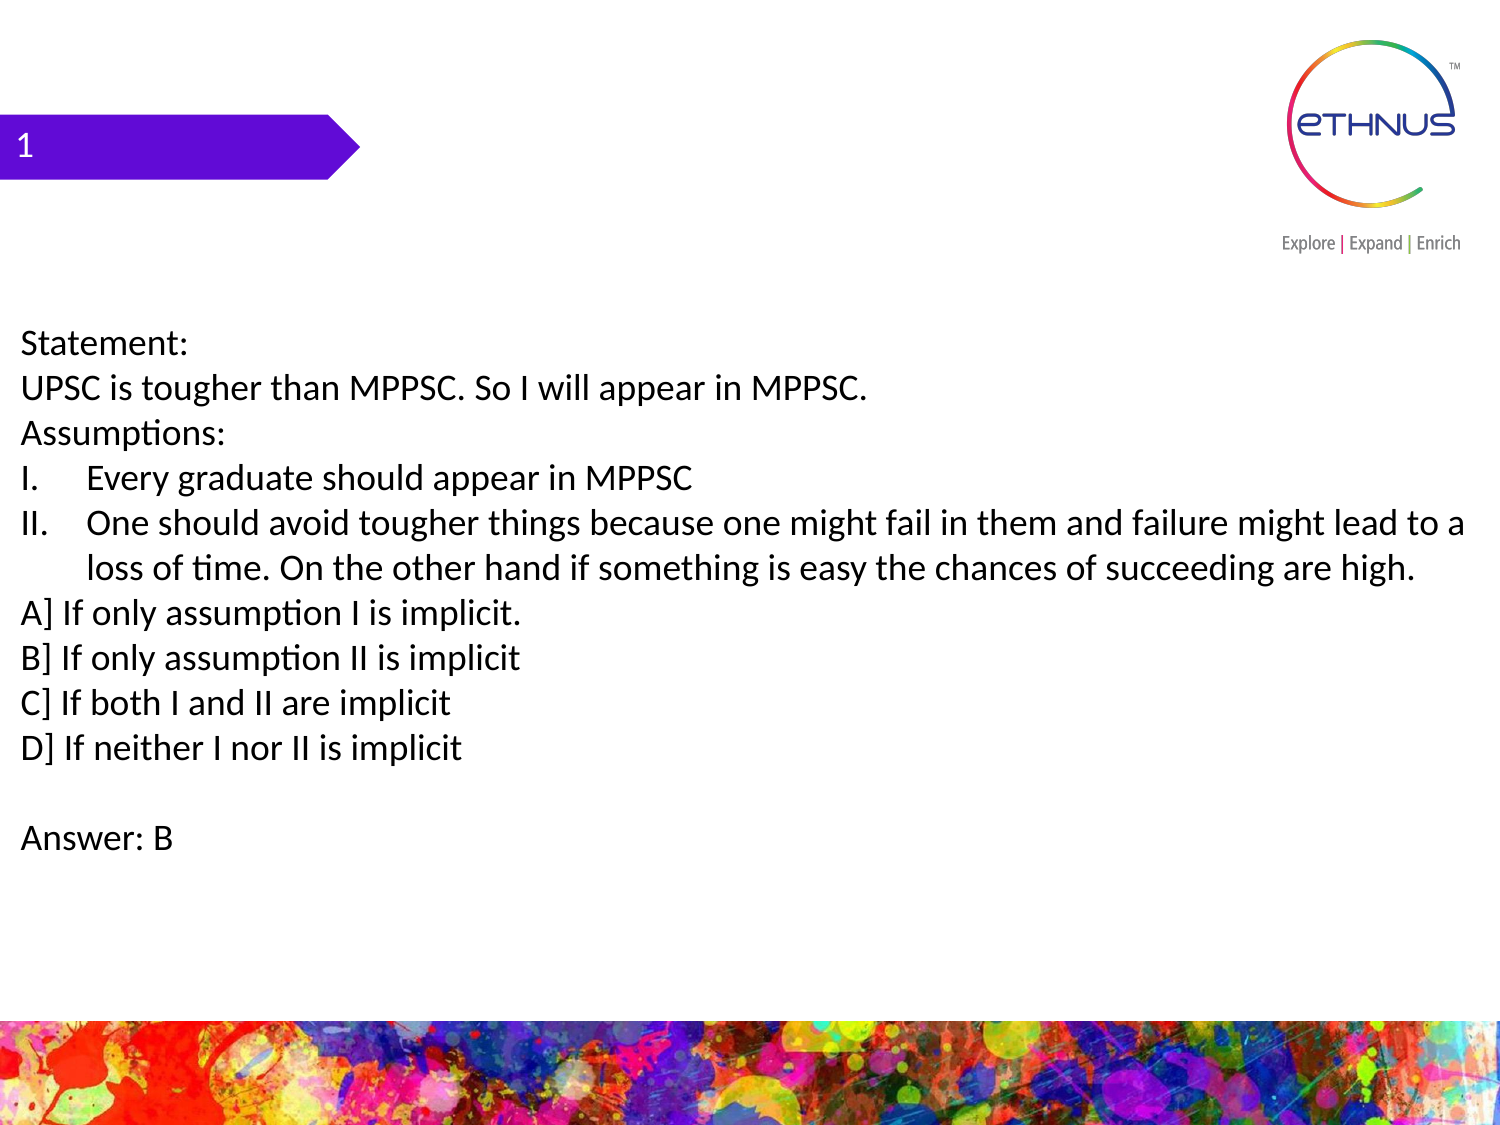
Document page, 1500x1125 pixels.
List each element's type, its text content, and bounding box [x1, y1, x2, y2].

list Statement: UPSC is tougher than MPPSC. So I will appear in MPPSC. Assumptions: Every graduate should appear in MPPSC One should avoid tougher things because one might fail in them and failure might lead to a loss of time. On the other hand if something is easy the chances of succeeding are high. A] If only assumption I is implicit. B] If only assumption II is implicit C] If both I and II are implicit D] If neither I nor II is implicit Answer: B [0, 293, 1500, 729]
picture [0, 1021, 1500, 1125]
picture [1283, 40, 1460, 254]
list 1 [0, 114, 324, 177]
